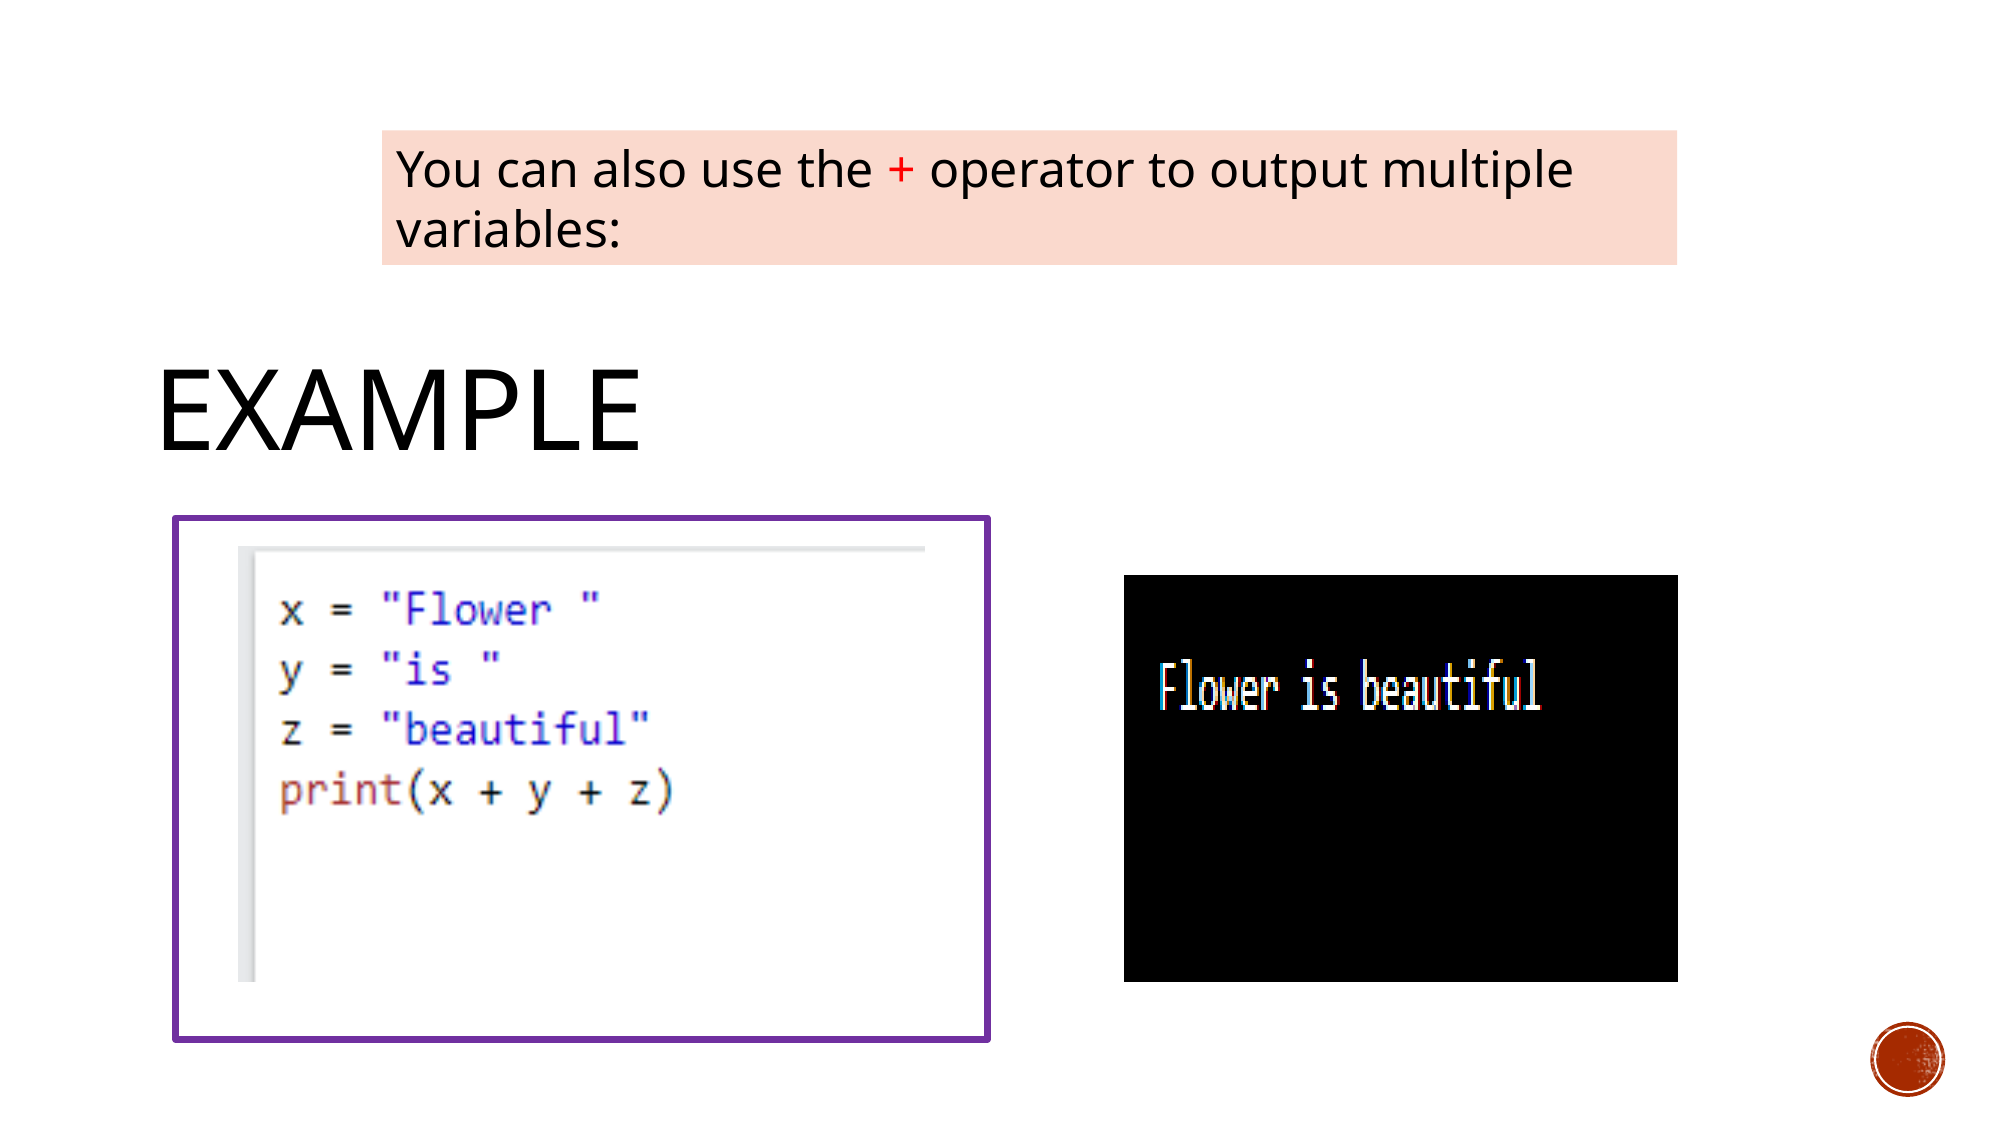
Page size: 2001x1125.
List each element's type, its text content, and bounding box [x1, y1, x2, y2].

text_box [174, 517, 988, 1041]
text_box You can also use the + operator to output multiple variables: [382, 130, 1678, 265]
picture [238, 546, 925, 982]
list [242, 550, 922, 980]
title example [138, 313, 742, 515]
picture [1124, 575, 1678, 982]
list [1129, 580, 1675, 980]
